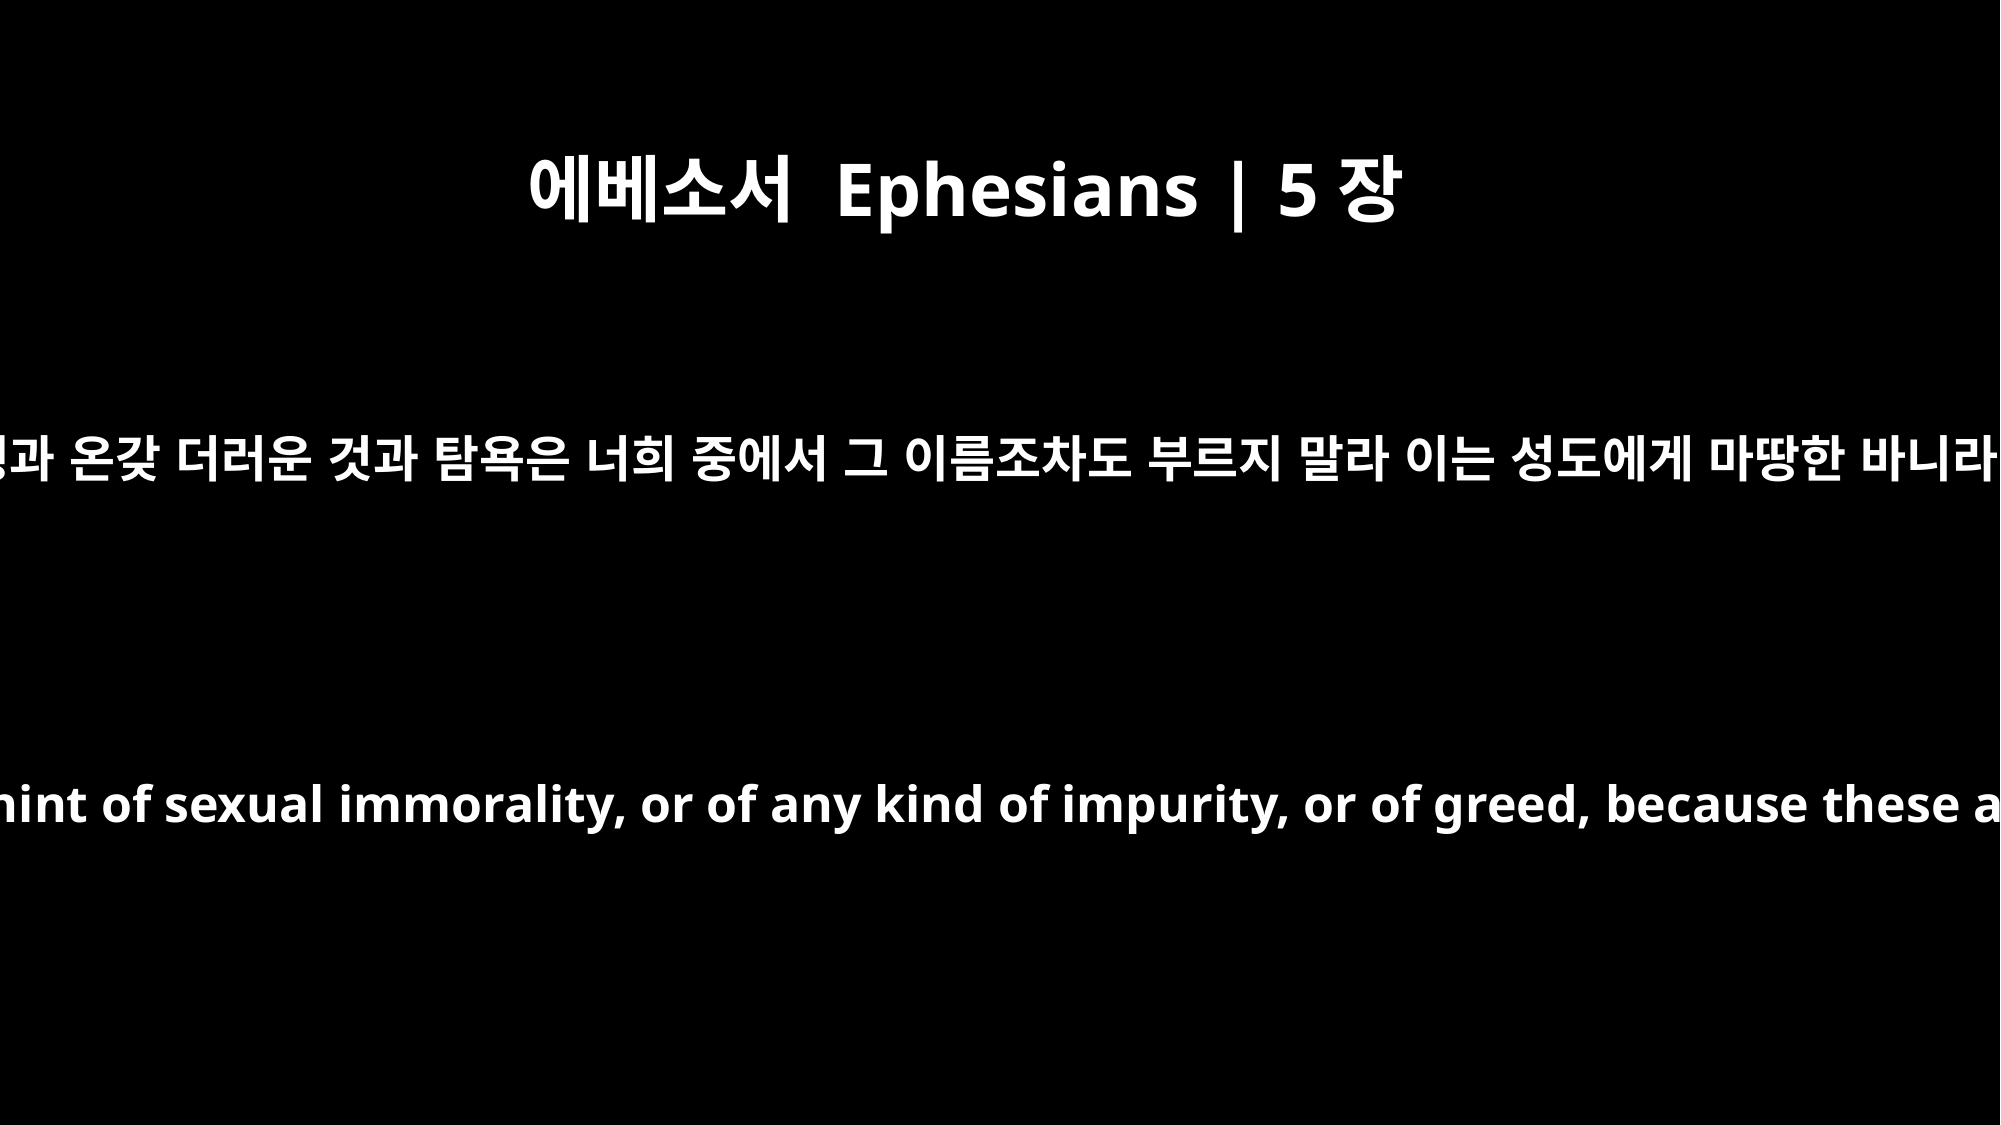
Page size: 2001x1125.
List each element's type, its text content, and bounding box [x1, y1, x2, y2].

text_box 3 음행과 온갖 더러운 것과 탐욕은 너희 중에서 그 이름조차도 부르지 말라 이는 성도에게 마땅한 바니라 [0, 359, 2000, 495]
text_box But among you there must not be even a hint of sexual immorality, or of any kind of impurity, or of greed, because these are improper for God's holy people. [0, 764, 2000, 840]
text_box 에베소서 Ephesians | 5장 [512, 136, 1420, 239]
